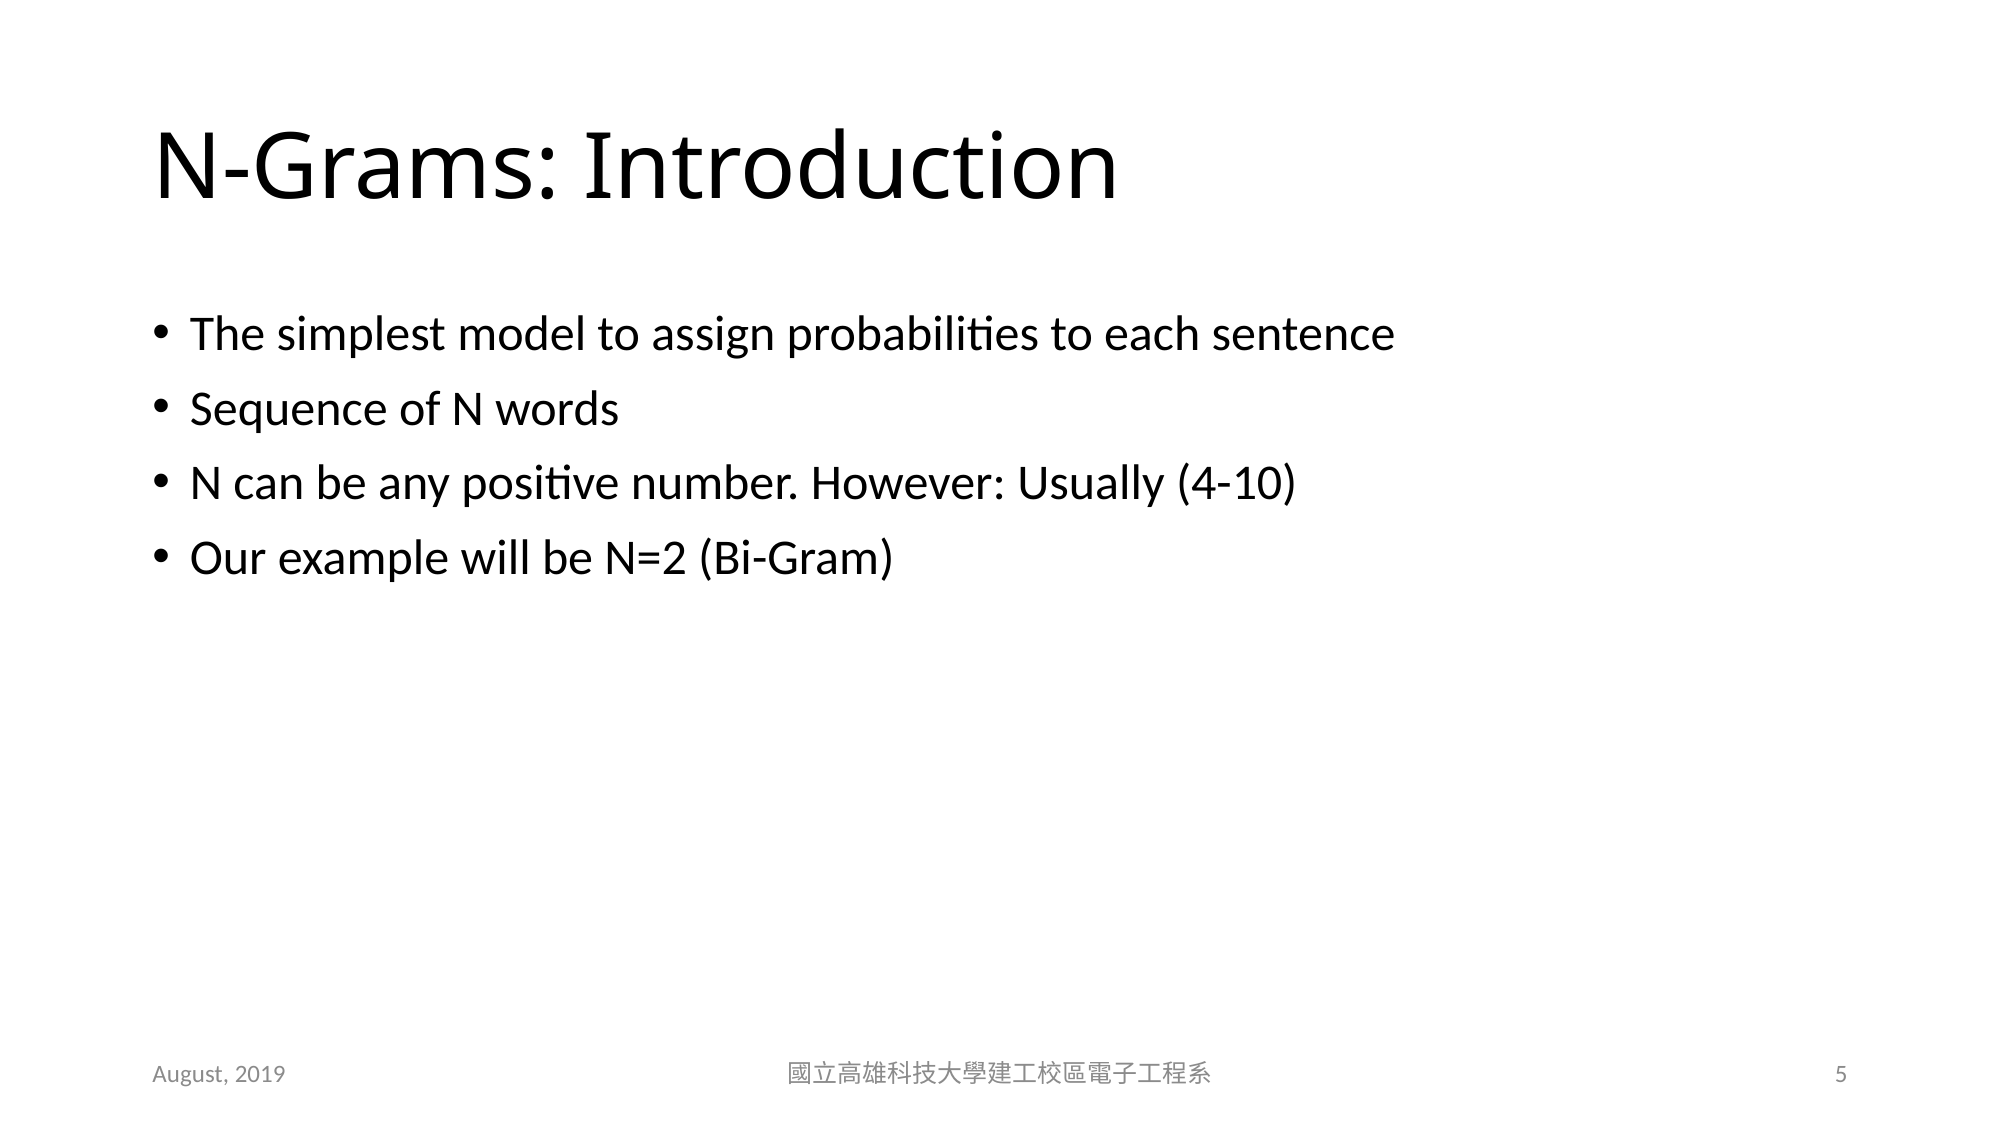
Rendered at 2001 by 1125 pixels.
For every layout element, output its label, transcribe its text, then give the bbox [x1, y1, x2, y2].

footer 國立高雄科技大學建工校區電子工程系 [662, 1042, 1338, 1103]
slide_number 5 [1412, 1042, 1863, 1103]
list The simplest model to assign probabilities to each sentence Sequence of N words N can be any positive number. However: Usually (4-10) Our example will be N=2 (Bi-Gram) [137, 299, 1863, 1014]
title N-Grams: Introduction [137, 59, 1863, 278]
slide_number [137, 1042, 588, 1103]
